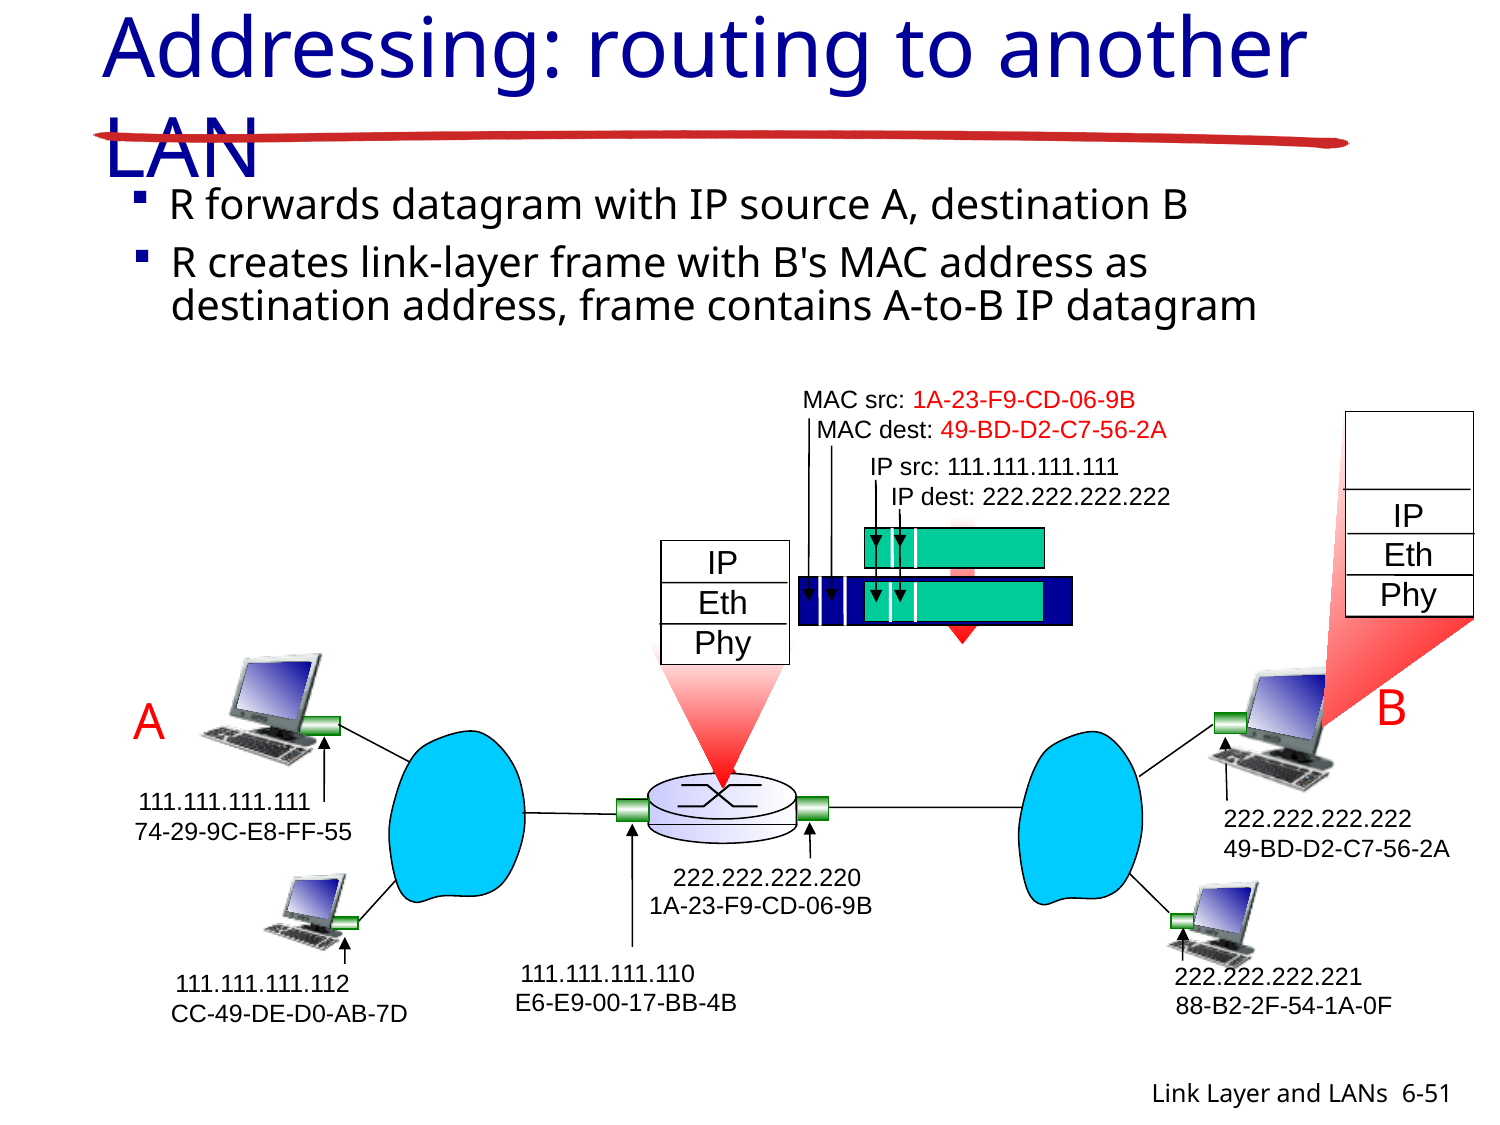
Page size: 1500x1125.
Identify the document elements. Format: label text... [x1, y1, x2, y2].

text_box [648, 453, 796, 789]
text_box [116, 649, 1466, 1036]
slide_number 6-51 [1387, 1069, 1478, 1115]
text_box [953, 635, 972, 646]
text_box R creates link-layer frame with B's MAC address as destination address, frame contains A-to-B IP datagram [117, 236, 1393, 355]
picture [88, 124, 1364, 154]
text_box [1322, 406, 1475, 728]
title Addressing: routing to another LAN [87, 0, 1400, 188]
footer Link Layer and LANs [1045, 1069, 1404, 1110]
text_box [785, 375, 1185, 626]
text_box R forwards datagram with IP source A, destination B [115, 177, 1391, 269]
